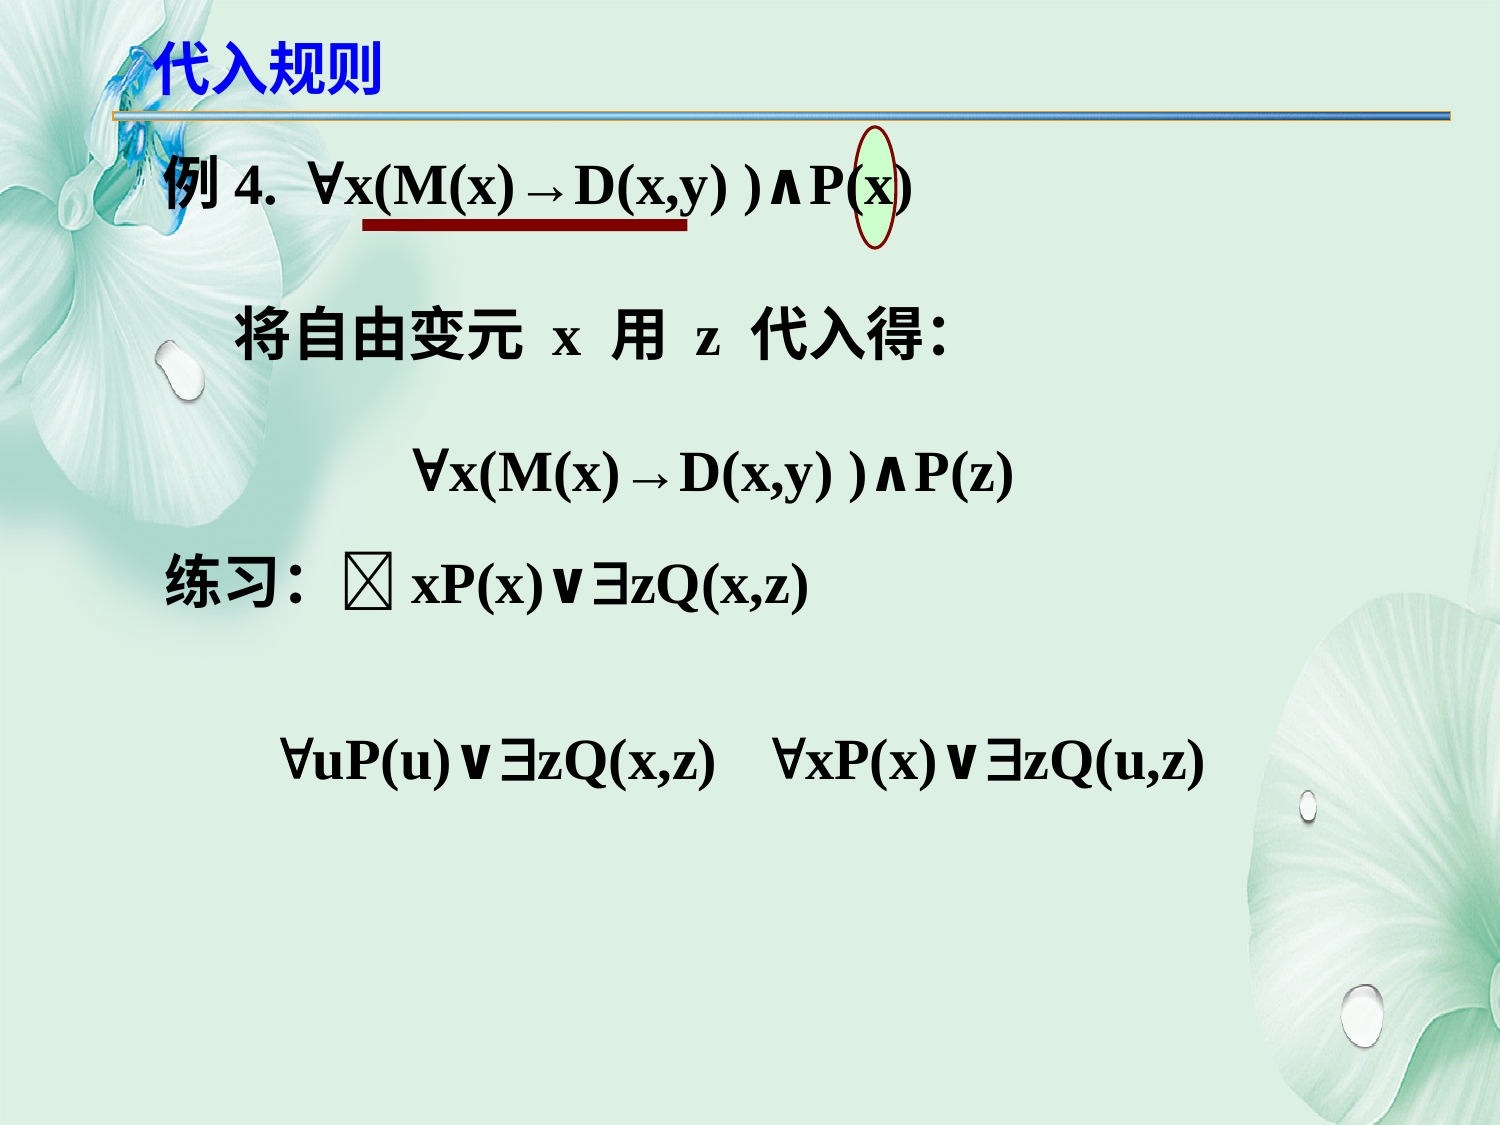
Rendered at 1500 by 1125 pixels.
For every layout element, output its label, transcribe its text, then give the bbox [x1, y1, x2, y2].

text_box 将自由变元 x 用 z 代入得： [219, 289, 998, 376]
text_box [862, 126, 888, 138]
text_box 例4. ∀x(M(x)→D(x,y) )∧P(x) [147, 138, 1025, 225]
picture [0, 0, 1500, 1125]
text_box 练习：xP(x)∨zQ(x,z) [149, 537, 975, 623]
text_box 代入规则 [137, 24, 538, 110]
text_box uP(u)∨zQ(x,z) [256, 713, 733, 800]
text_box [858, 225, 892, 249]
text_box ∀x(M(x)→D(x,y) )∧P(z) [397, 425, 1225, 511]
text_box xP(x)∨zQ(u,z) [748, 713, 1288, 800]
